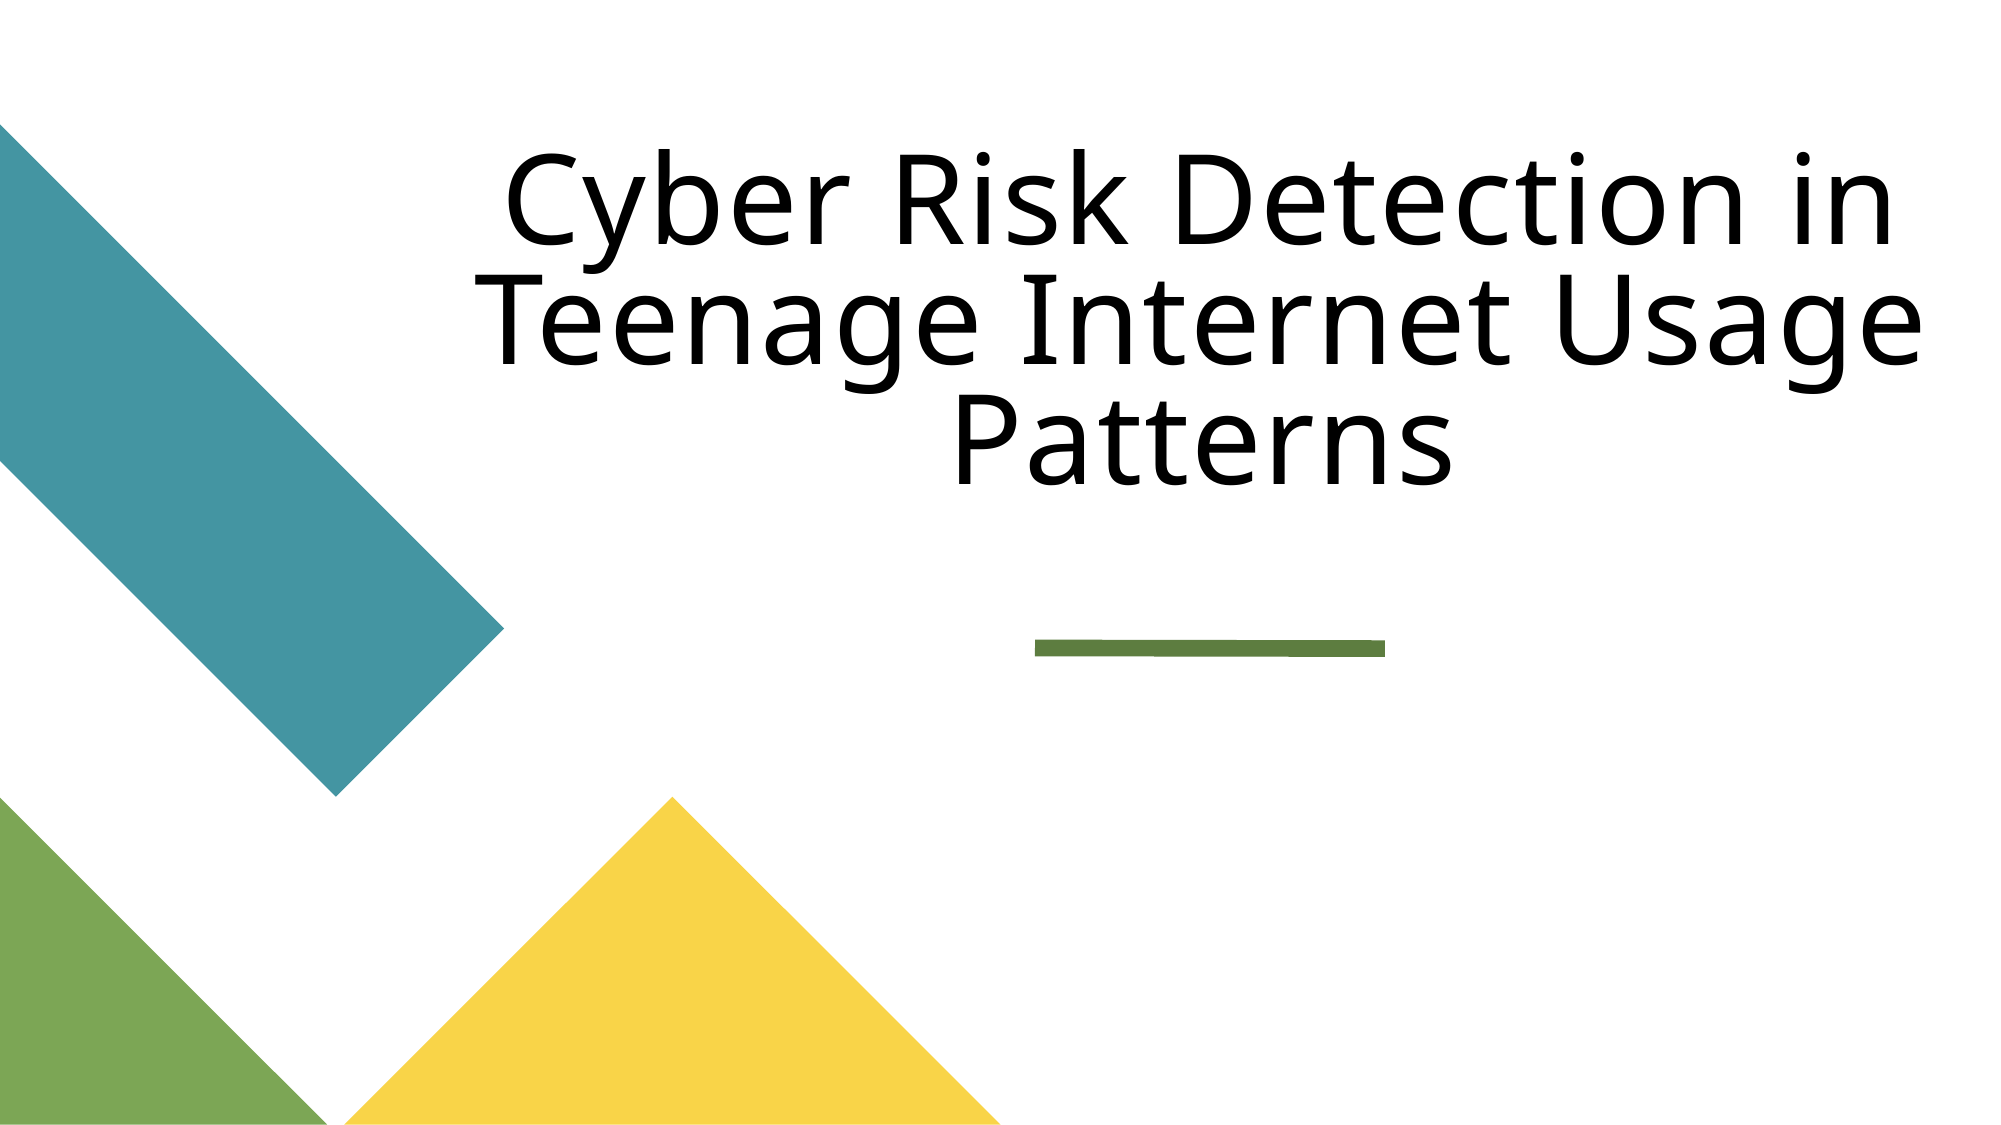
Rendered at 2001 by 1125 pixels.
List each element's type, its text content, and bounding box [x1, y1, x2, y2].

title Cyber Risk Detection in Teenage Internet Usage Patterns [469, 67, 1936, 509]
